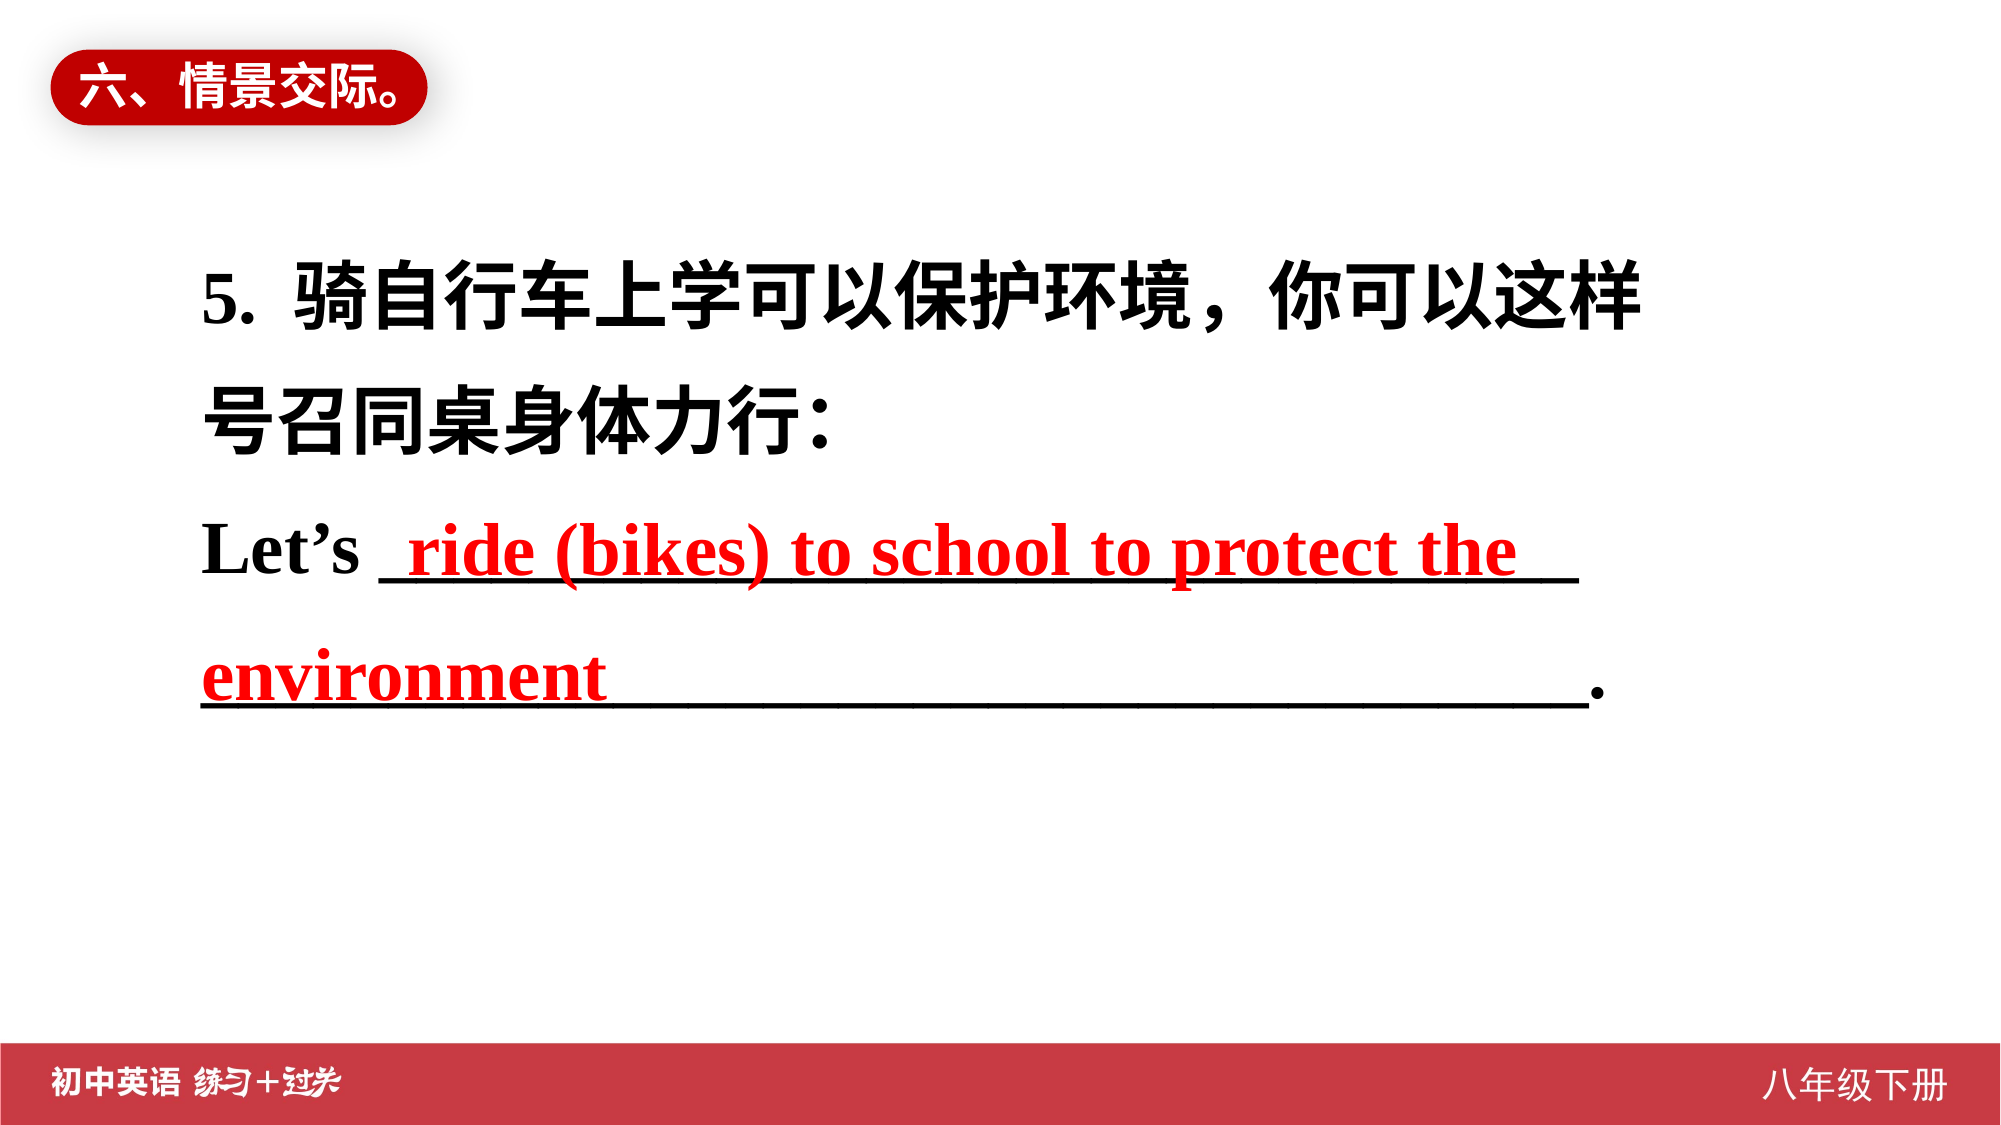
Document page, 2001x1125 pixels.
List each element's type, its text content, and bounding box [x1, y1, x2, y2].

picture [0, 0, 2001, 1125]
text_box [70, 122, 408, 127]
text_box 六、情景交际。 [63, 47, 428, 122]
text_box [49, 58, 63, 117]
text_box 5. 骑自行车上学可以保护环境，你可以这样号召同桌身体力行： Let’s ________________________________ _____________________________________. [186, 122, 1713, 333]
text_box ride (bikes) to school to protect the environment [186, 333, 1940, 723]
